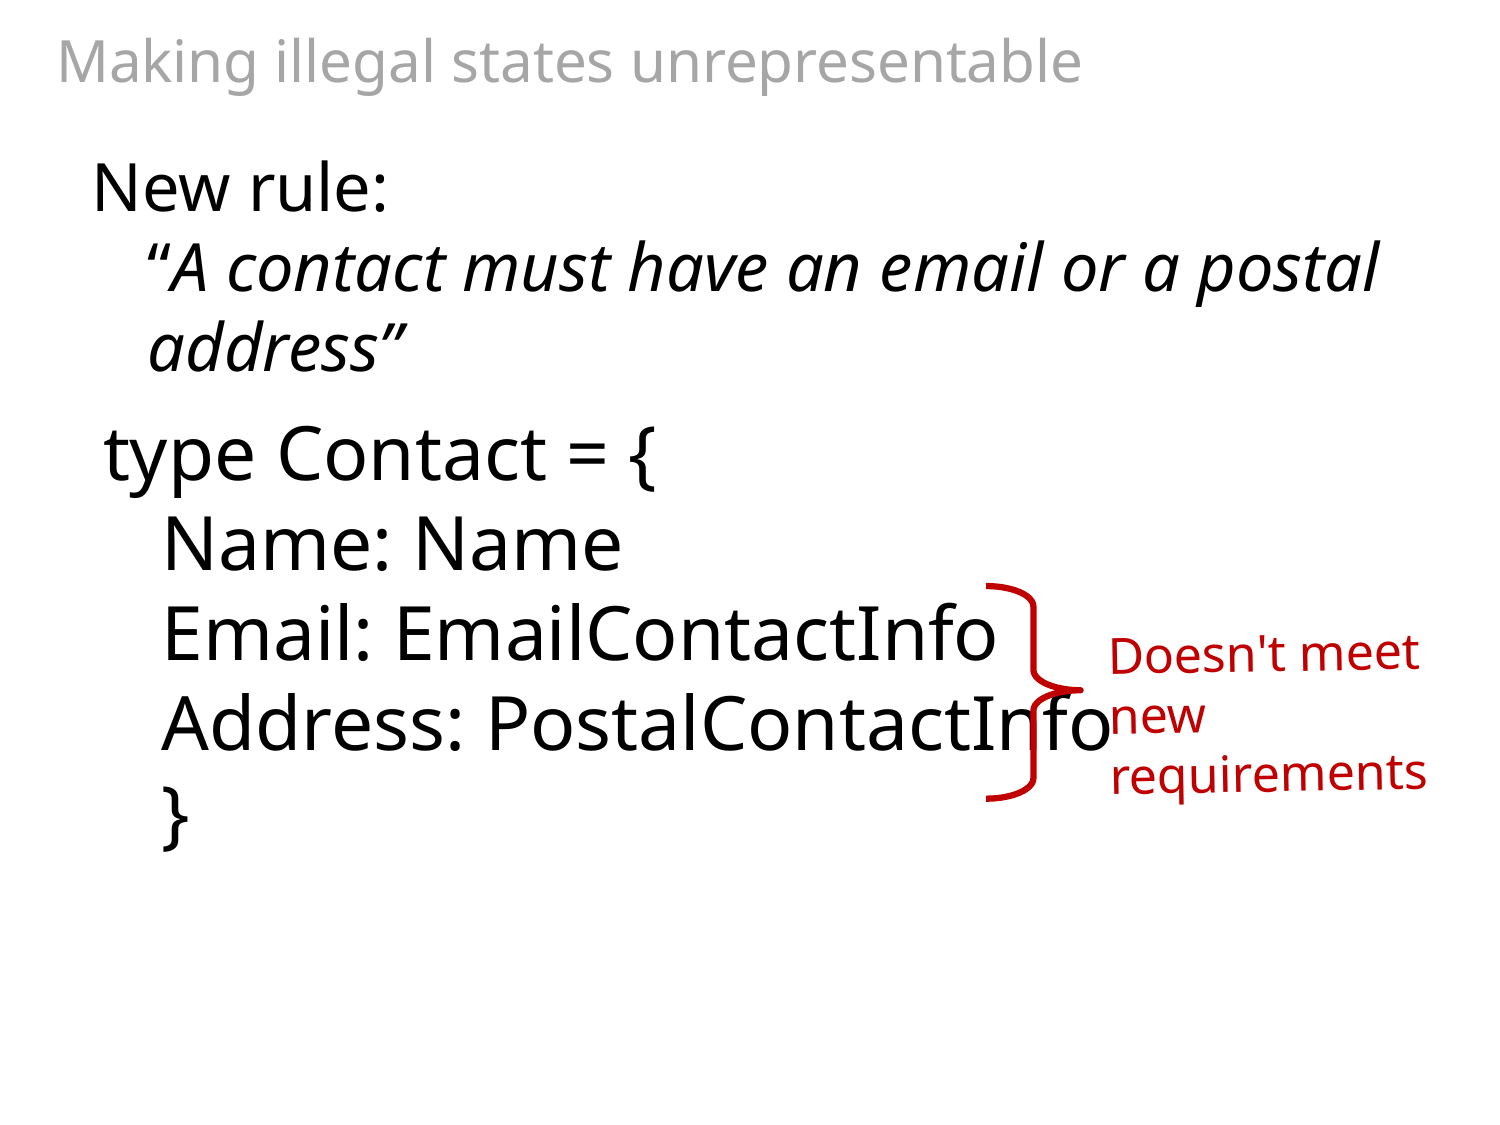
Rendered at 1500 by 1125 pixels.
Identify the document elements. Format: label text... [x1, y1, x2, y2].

title Making illegal states unrepresentable [41, 19, 1459, 100]
text_box New rule: “A contact must have an email or a postal address” [76, 137, 1471, 303]
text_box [985, 585, 1471, 799]
text_box type Contact = { Name: Name Email: EmailContactInfo Address: PostalContactInfo } [88, 397, 1282, 863]
